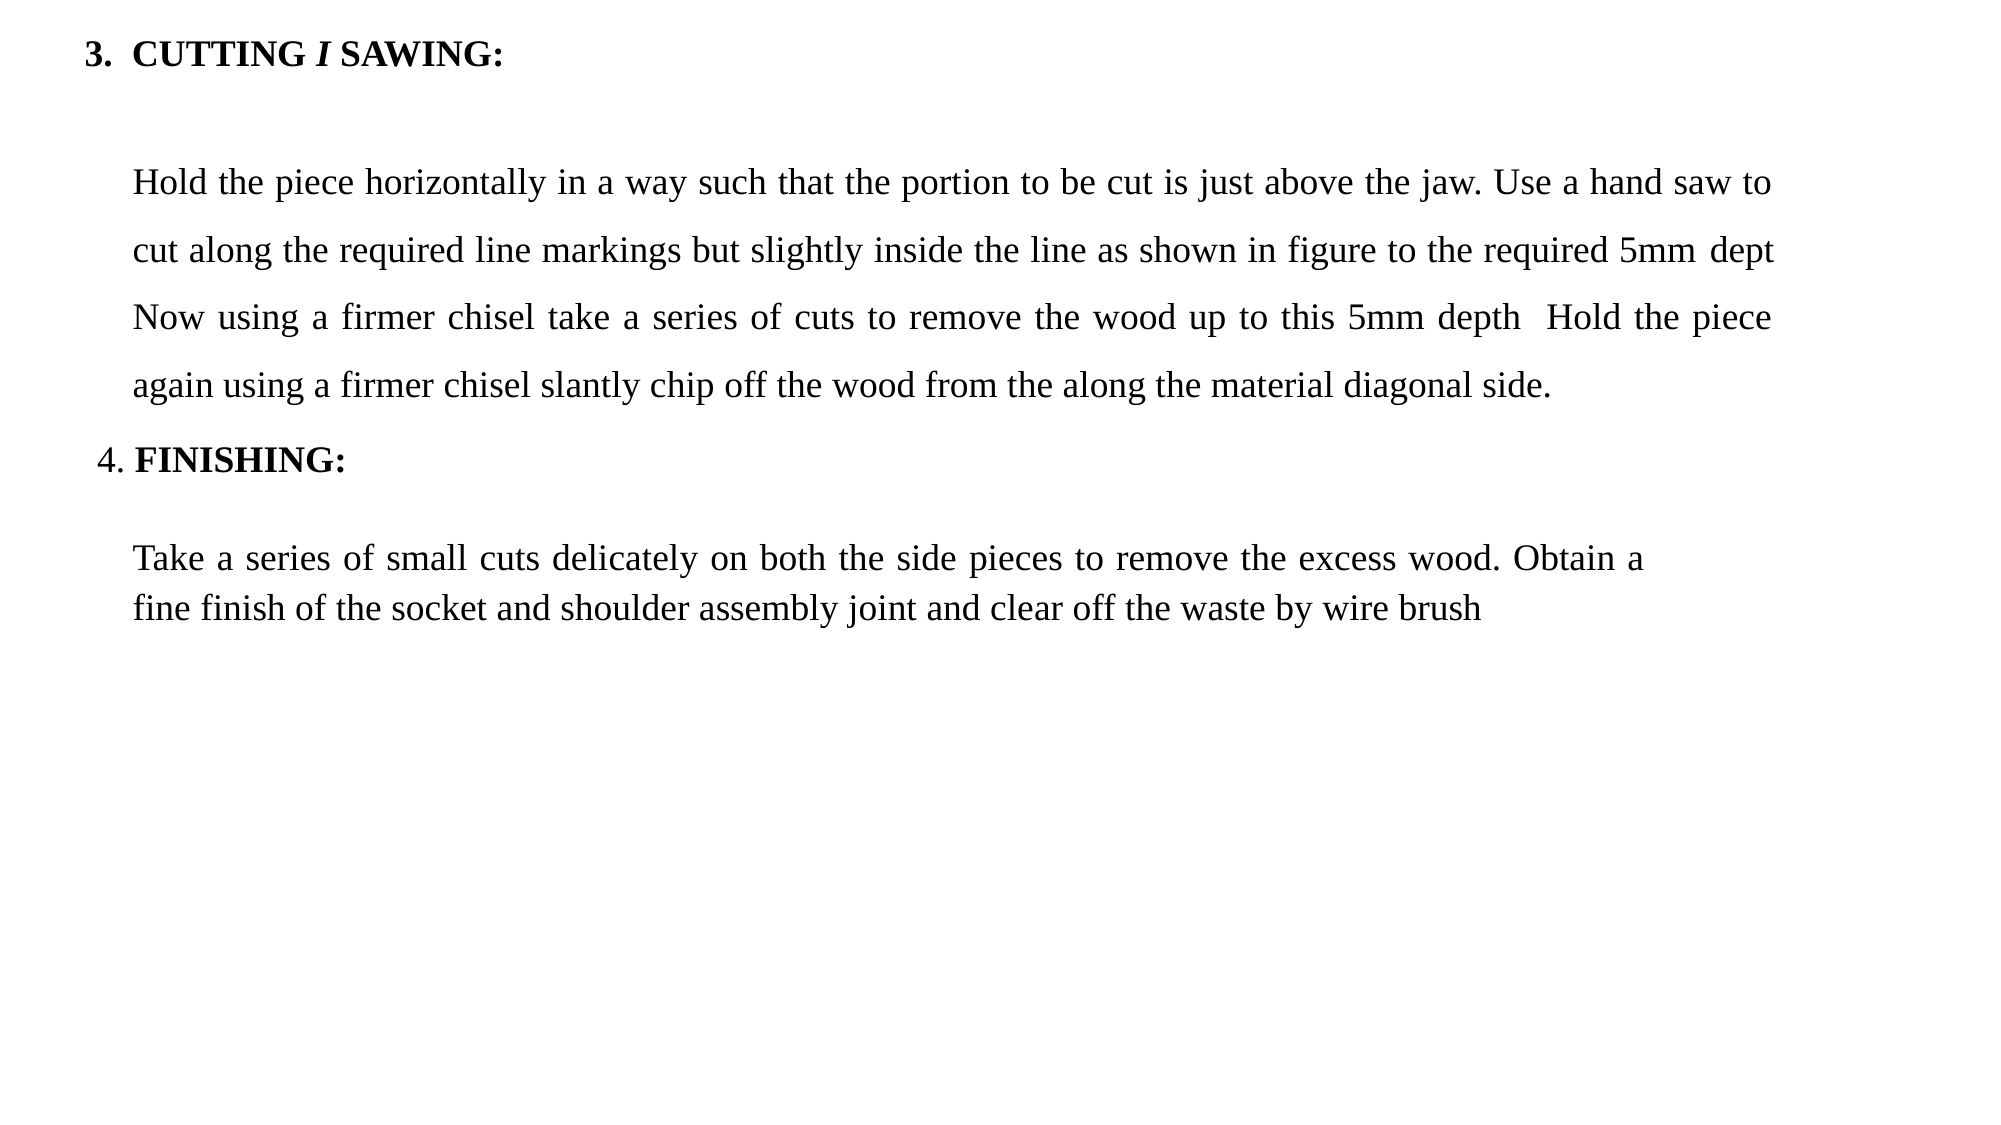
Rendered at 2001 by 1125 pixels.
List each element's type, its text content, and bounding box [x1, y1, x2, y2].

text_box 3. CUTTING I SAWING: Hold the piece horizontally in a way such that the portion to be cut is just above the jaw. Use a hand saw to cut along the required line markings but slightly inside the line as shown in figure to the required 5mm dept Now using a firmer chisel take a series of cuts to remove the wood up to this 5mm depth Hold the piece again using a firmer chisel slantly chip off the wood from the along the material diagonal side. [69, 21, 1790, 559]
text_box 4. FINISHING: Take a series of small cuts delicately on both the side pieces to remove the excess wood. Obtain a fine finish of the socket and shoulder assembly joint and clear off the waste by wire brush [69, 292, 1676, 636]
